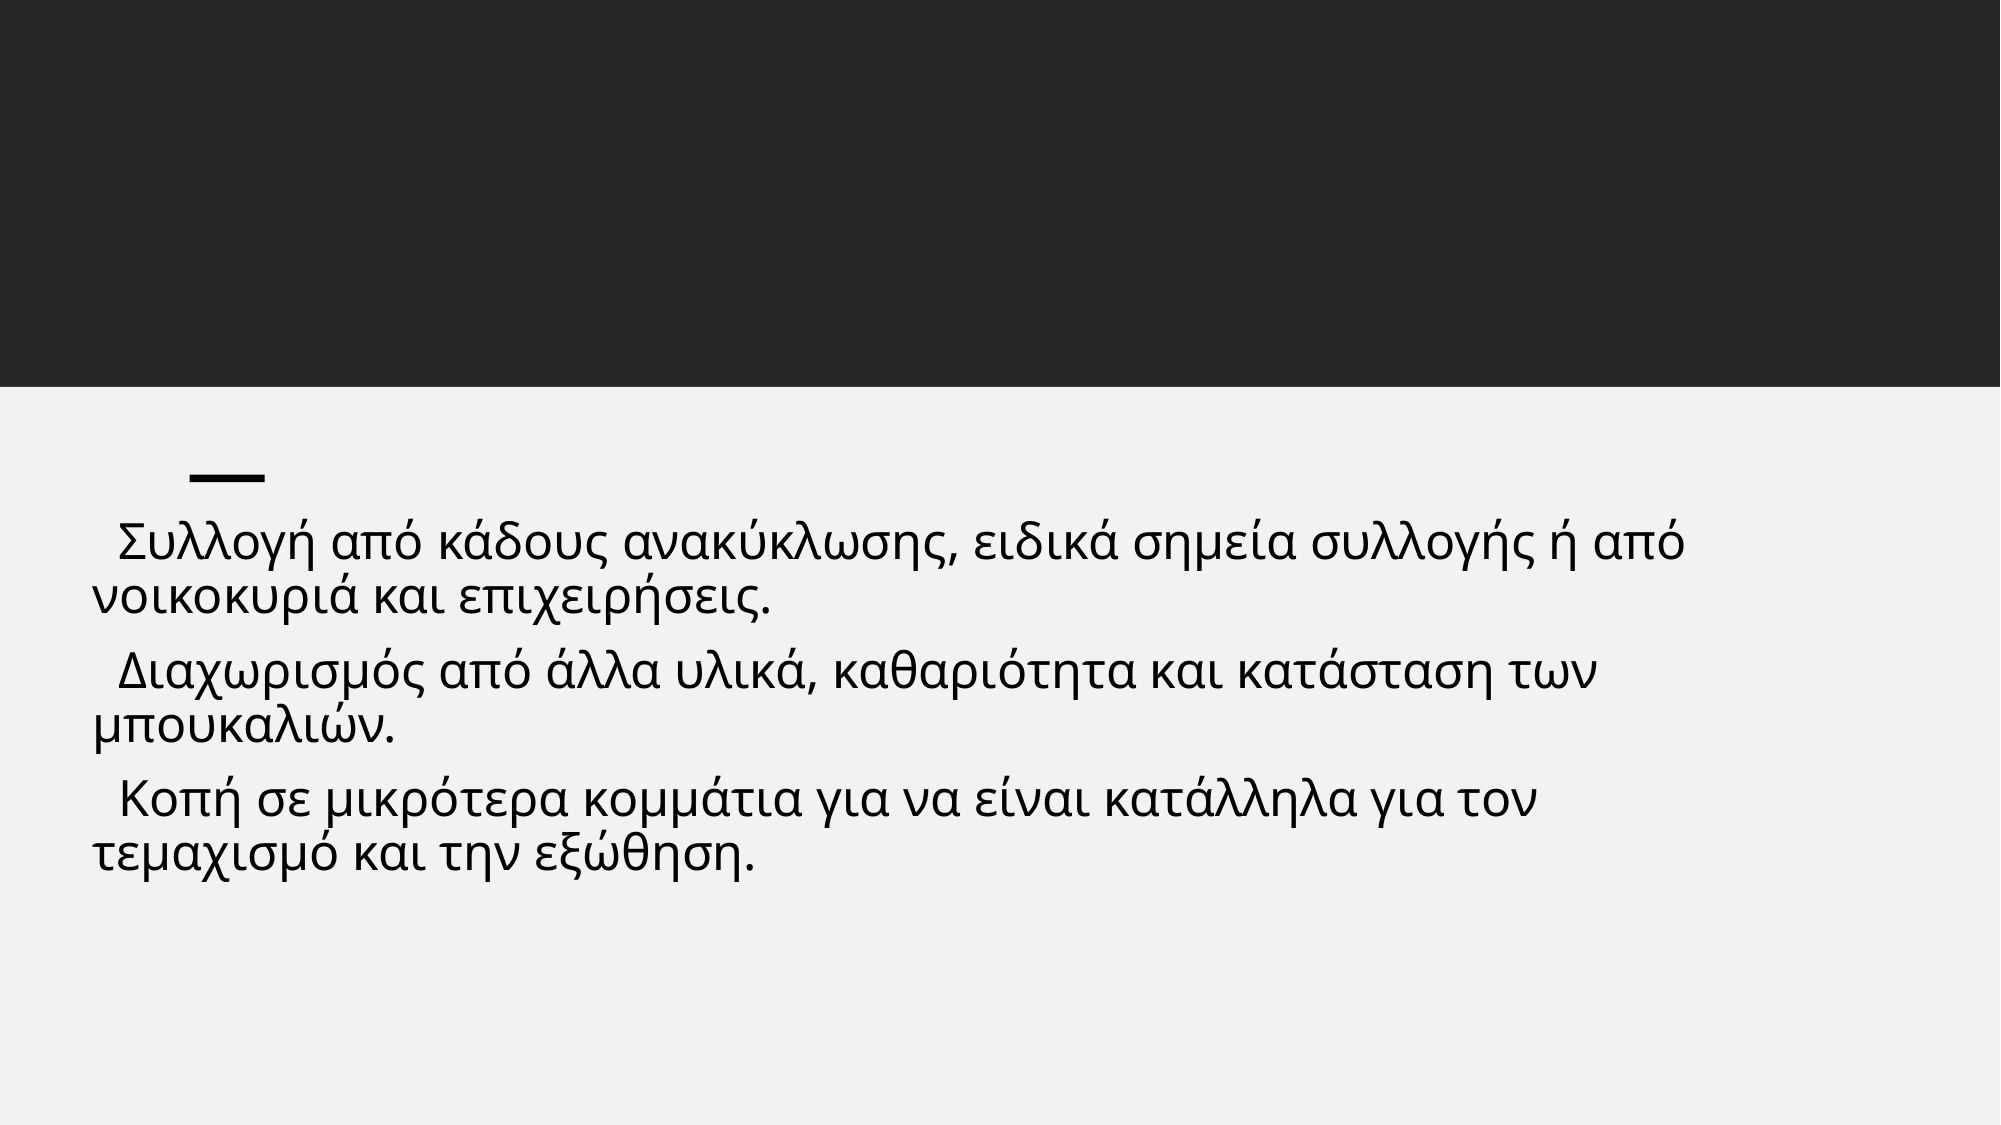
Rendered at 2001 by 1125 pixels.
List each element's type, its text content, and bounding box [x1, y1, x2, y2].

text_box [0, 0, 2000, 385]
text_box [188, 473, 266, 484]
list Συλλογή από κάδους ανακύκλωσης, ειδικά σημεία συλλογής ή από νοικοκυριά και επιχειρήσεις. Διαχωρισμός από άλλα υλικά, καθαριότητα και κατάσταση των μπουκαλιών. Κοπή σε μικρότερα κομμάτια για να είναι κατάλληλα για τον τεμαχισμό και την εξώθηση. [77, 508, 1812, 1014]
text_box [0, 385, 2000, 1125]
